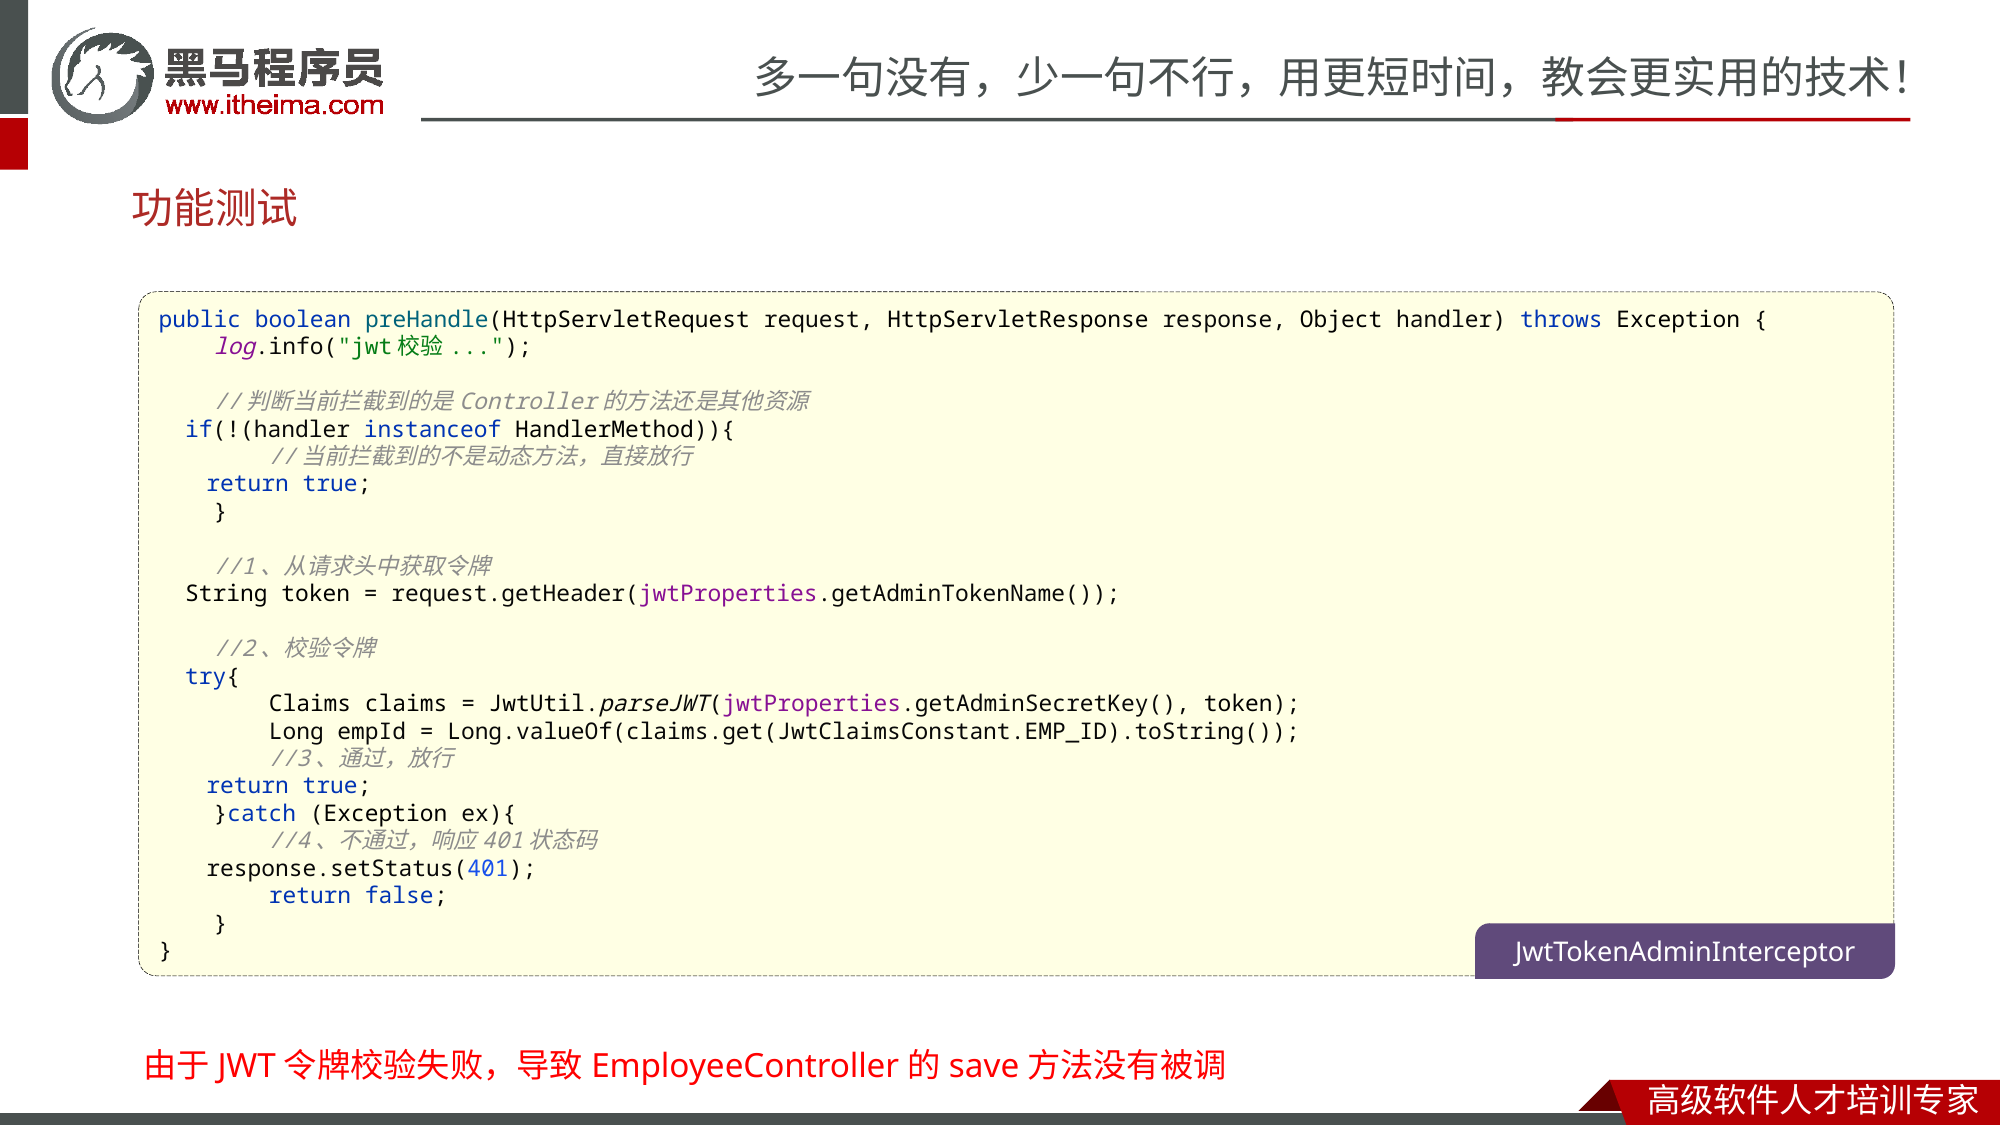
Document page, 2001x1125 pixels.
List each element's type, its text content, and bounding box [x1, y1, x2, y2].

text_box public boolean preHandle(HttpServletRequest request, HttpServletResponse response, Object handler) throws Exception { log.info("jwt校验..."); //判断当前拦截到的是Controller的方法还是其他资源 if(!(handler instanceof HandlerMethod)){ //当前拦截到的不是动态方法，直接放行 return true; } //1、从请求头中获取令牌 String token = request.getHeader(jwtProperties.getAdminTokenName()); //2、校验令牌 try{ Claims claims = JwtUtil.parseJWT(jwtProperties.getAdminSecretKey(), token); Long empId = Long.valueOf(claims.get(JwtClaimsConstant.EMP_ID).toString()); //3、通过，放行 return true; }catch (Exception ex){ //4、不通过，响应401状态码 response.setStatus(401); return false; } } [138, 291, 1894, 976]
title 功能测试 [116, 164, 1872, 250]
picture [50, 26, 384, 125]
text_box 由于JWT令牌校验失败，导致EmployeeController的save方法没有被调用 [128, 997, 1262, 1125]
text_box JwtTokenAdminInterceptor [1473, 921, 1898, 982]
